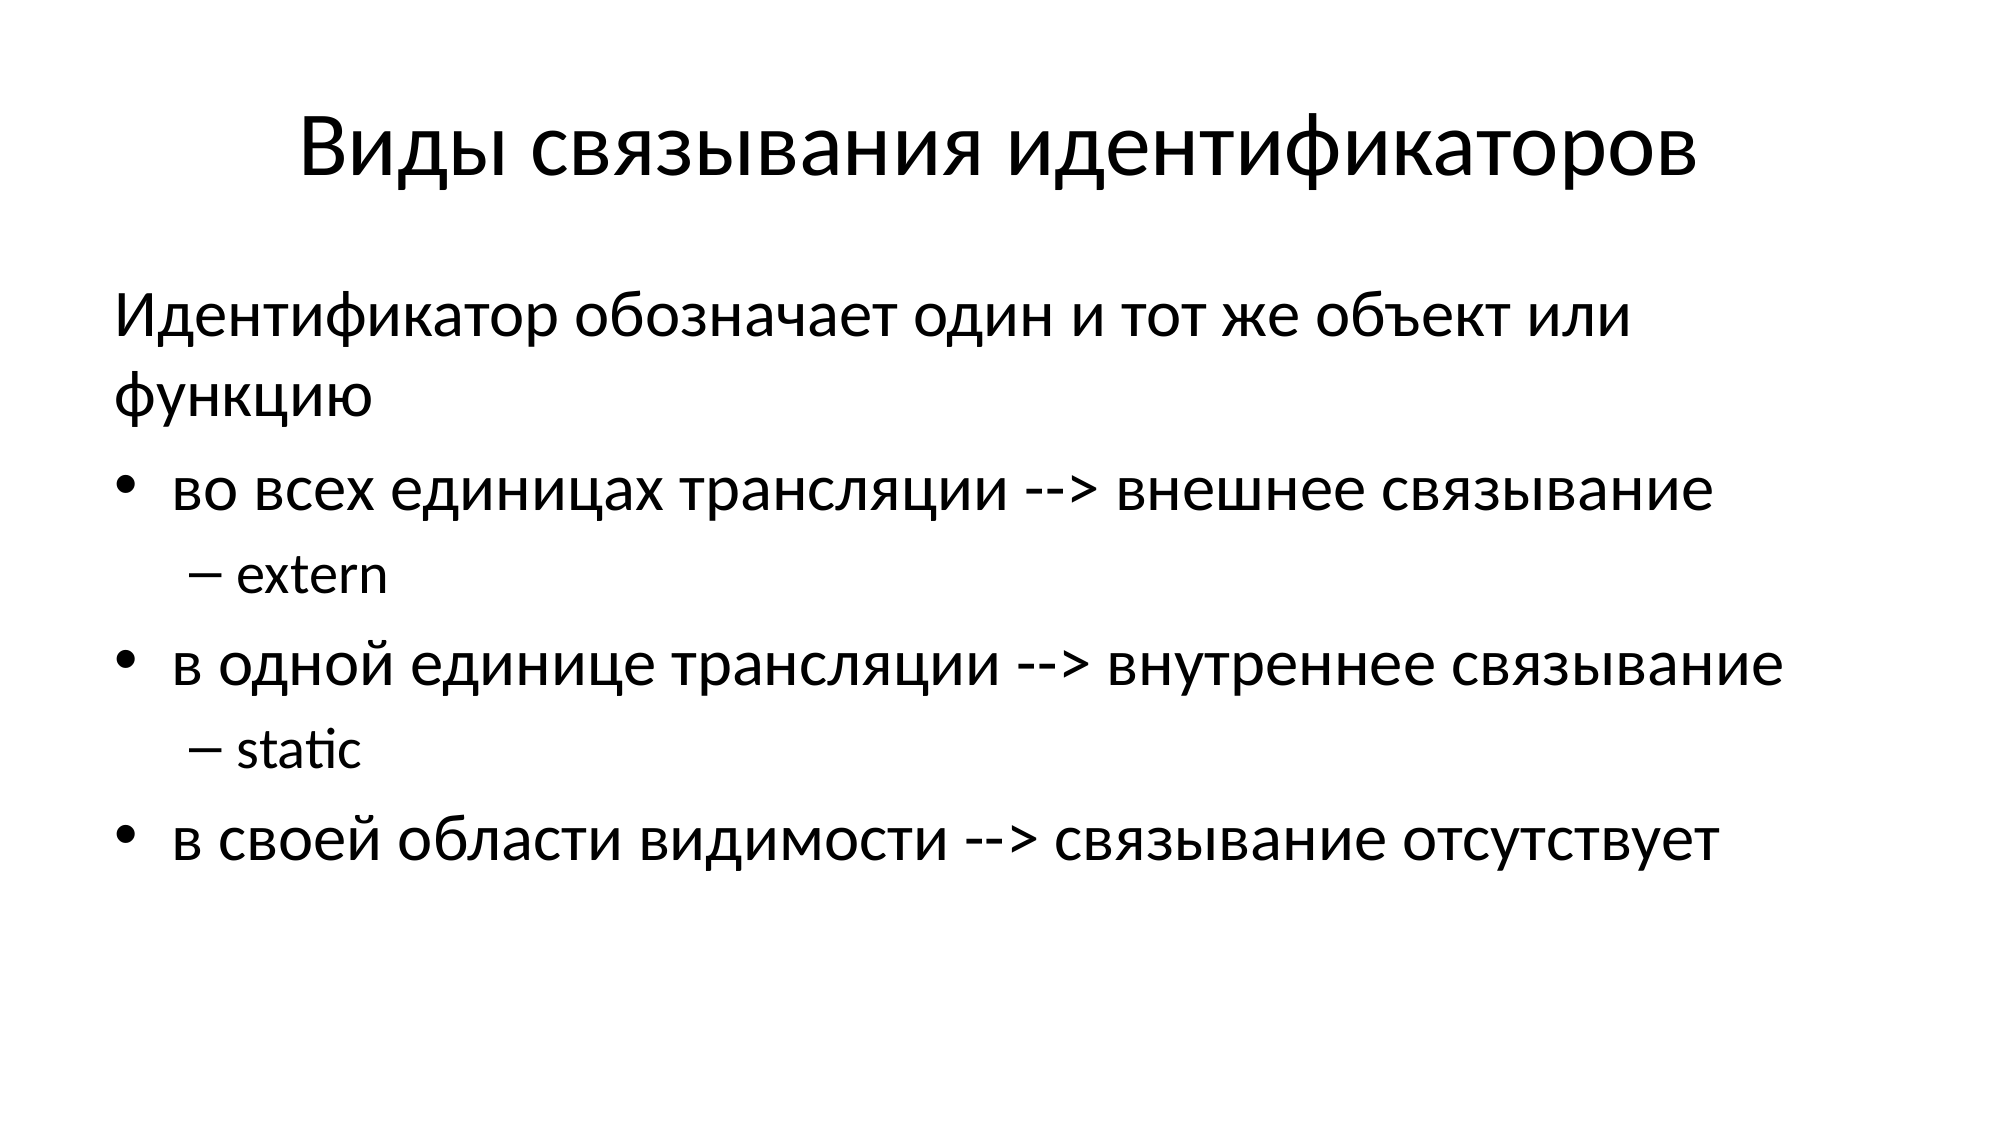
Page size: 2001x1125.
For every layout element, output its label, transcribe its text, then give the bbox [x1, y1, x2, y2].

title Виды связывания идентификаторов [99, 45, 1900, 233]
list Идентификатор обозначает один и тот же объект или функцию во всех единицах трансляции --> внешнее связывание extern в одной единице трансляции --> внутреннее связывание static в своей области видимости --> связывание отсутствует [99, 262, 1900, 1005]
